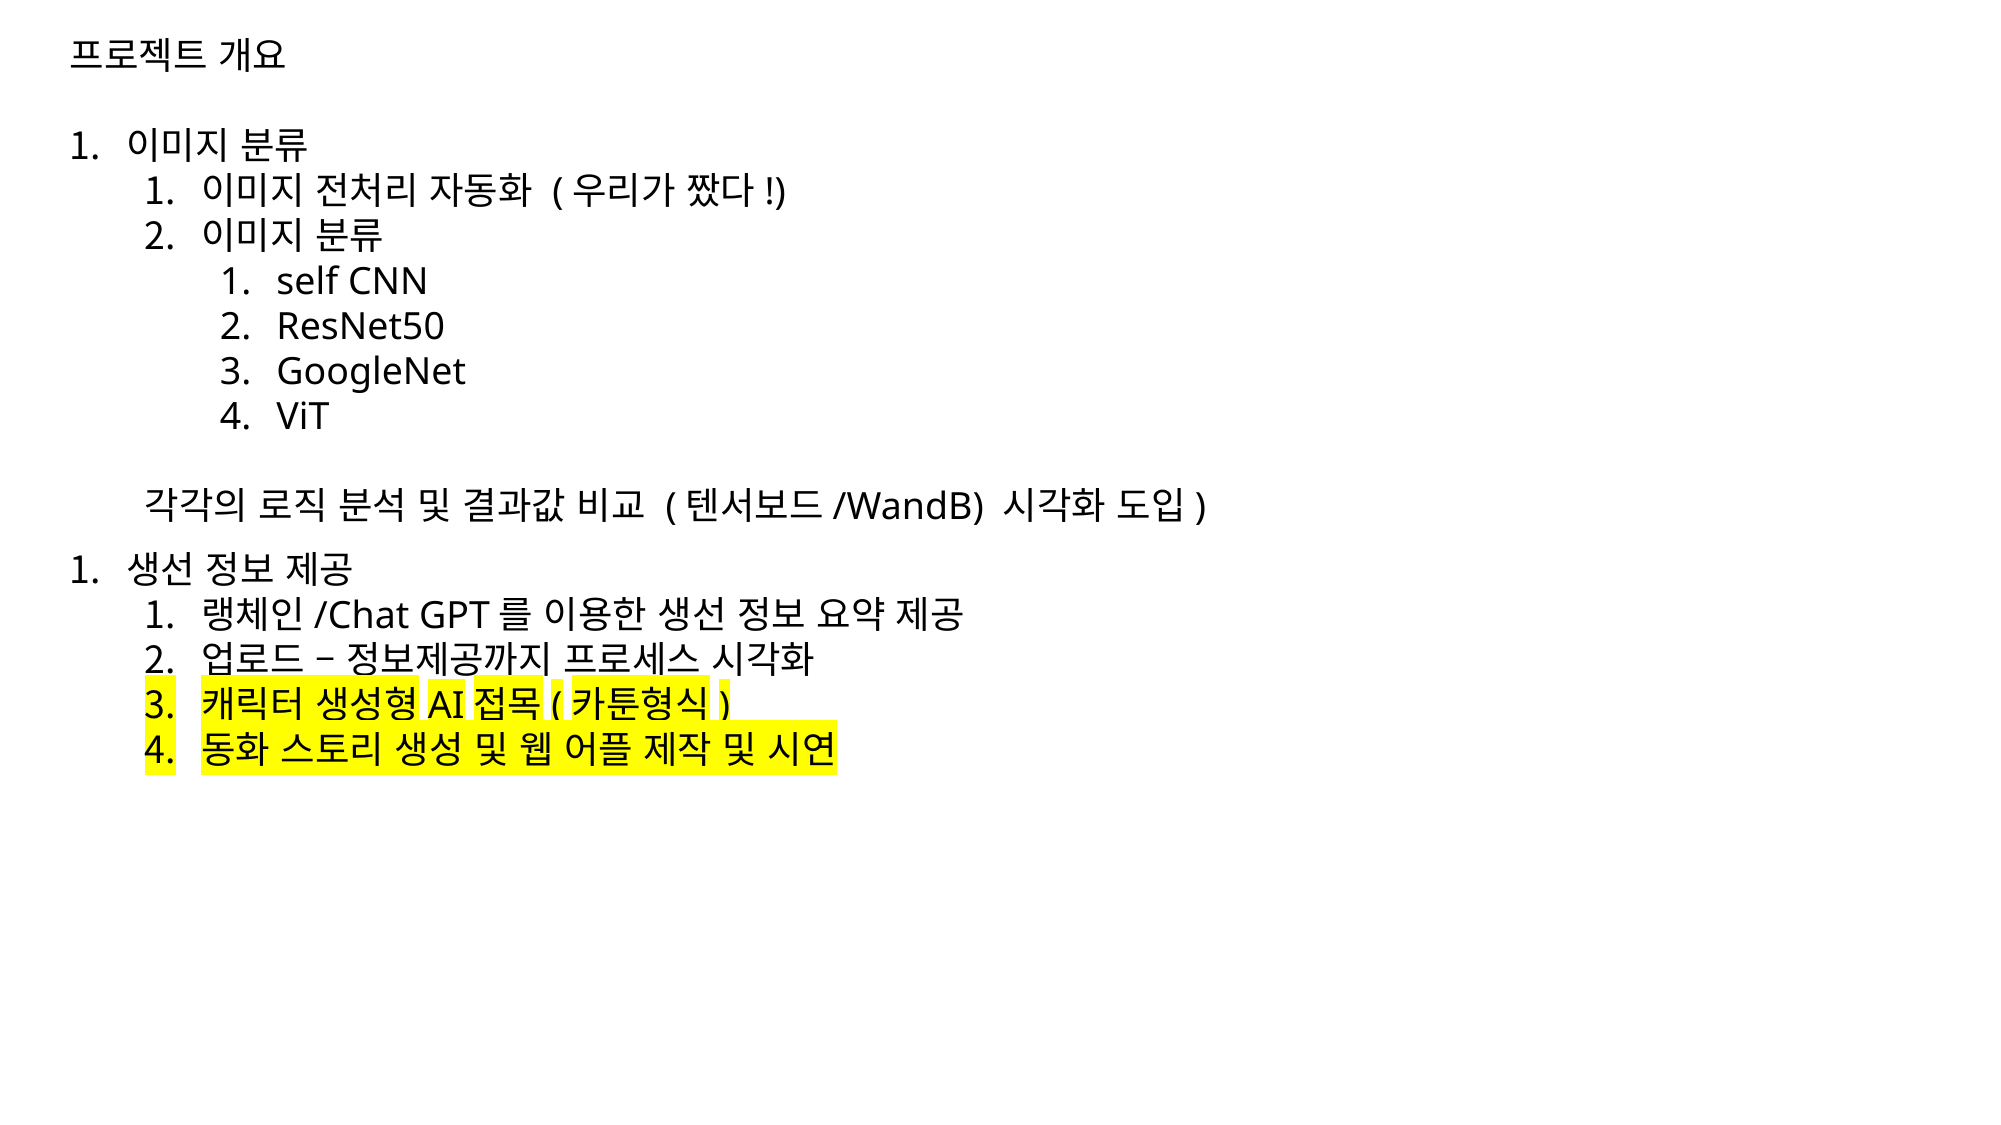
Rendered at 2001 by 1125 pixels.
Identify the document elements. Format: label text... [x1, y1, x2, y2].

text_box 생선 정보 제공 랭체인/Chat GPT를 이용한 생선 정보 요약 제공 업로드 – 정보제공까지 프로세스 시각화 캐릭터 생성형AI접목(카툰형식) 동화 스토리 생성 및 웹 어플 제작 및 시연 [55, 539, 1537, 914]
text_box 프로젝트 개요 이미지 분류 이미지 전처리 자동화 (우리가 짰다!) 이미지 분류 self CNN ResNet50 GoogleNet ViT 각각의 로직 분석 및 결과값 비교 (텐서보드/WandB) 시각화 도입) [55, 24, 1537, 534]
